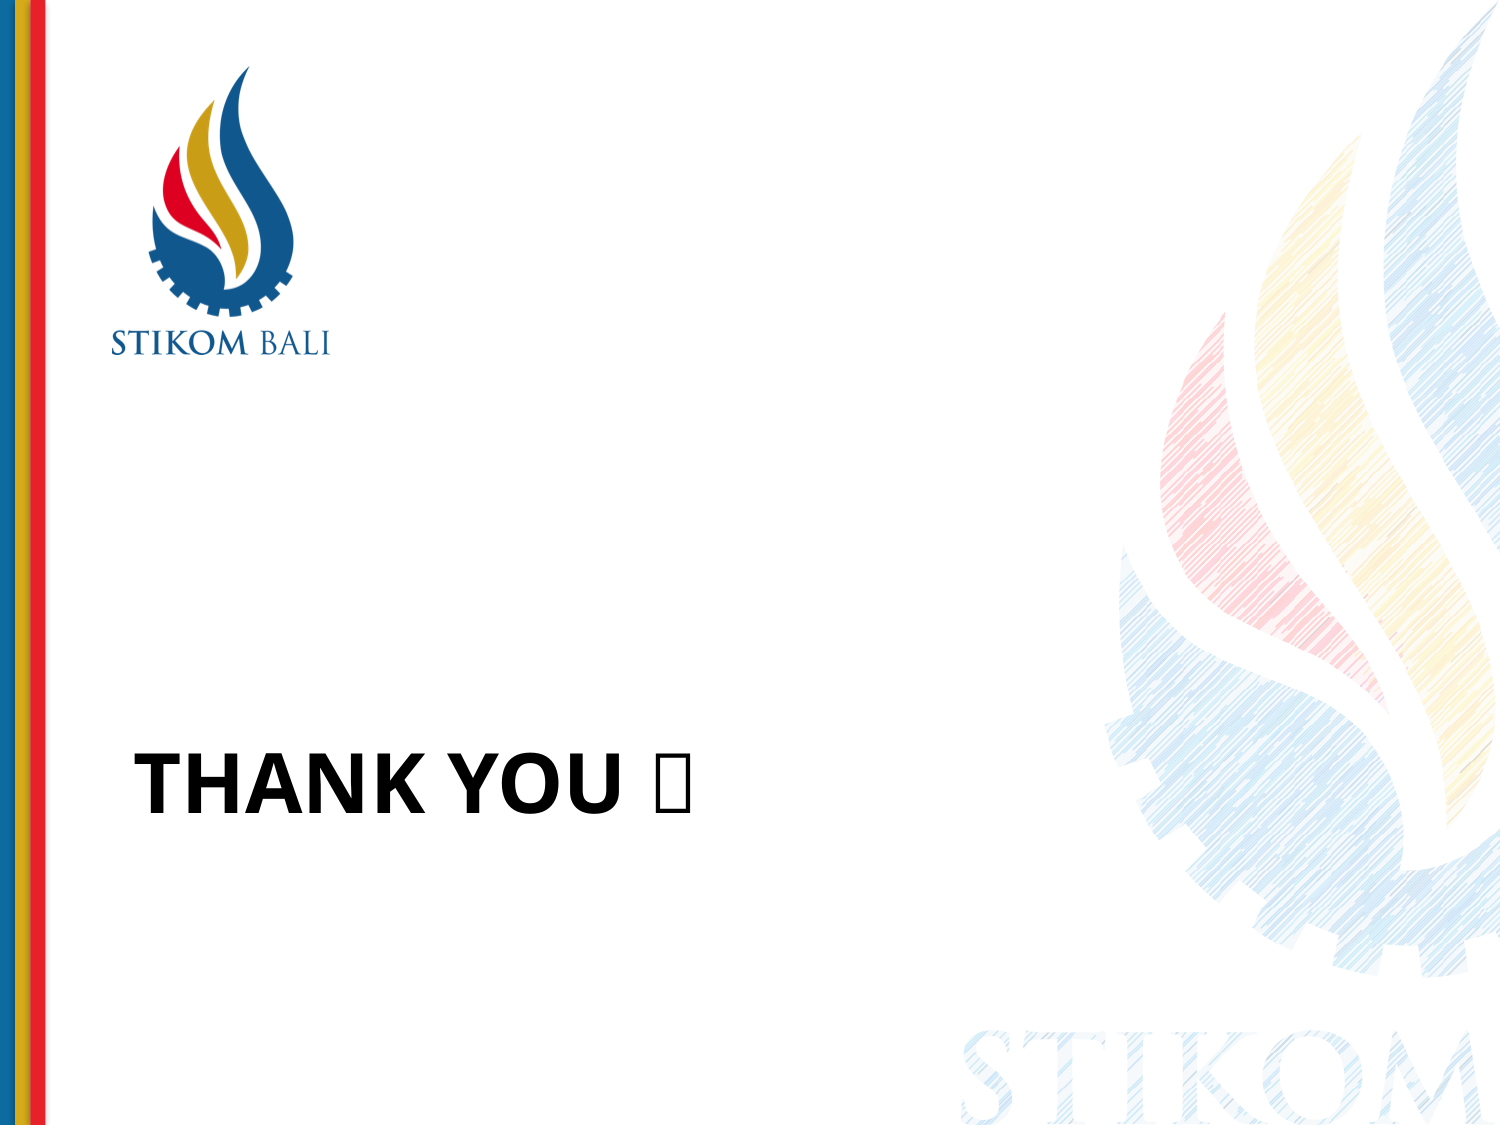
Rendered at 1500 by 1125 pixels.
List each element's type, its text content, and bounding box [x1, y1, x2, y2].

picture [112, 66, 330, 355]
title Thank you  [118, 722, 1394, 1005]
